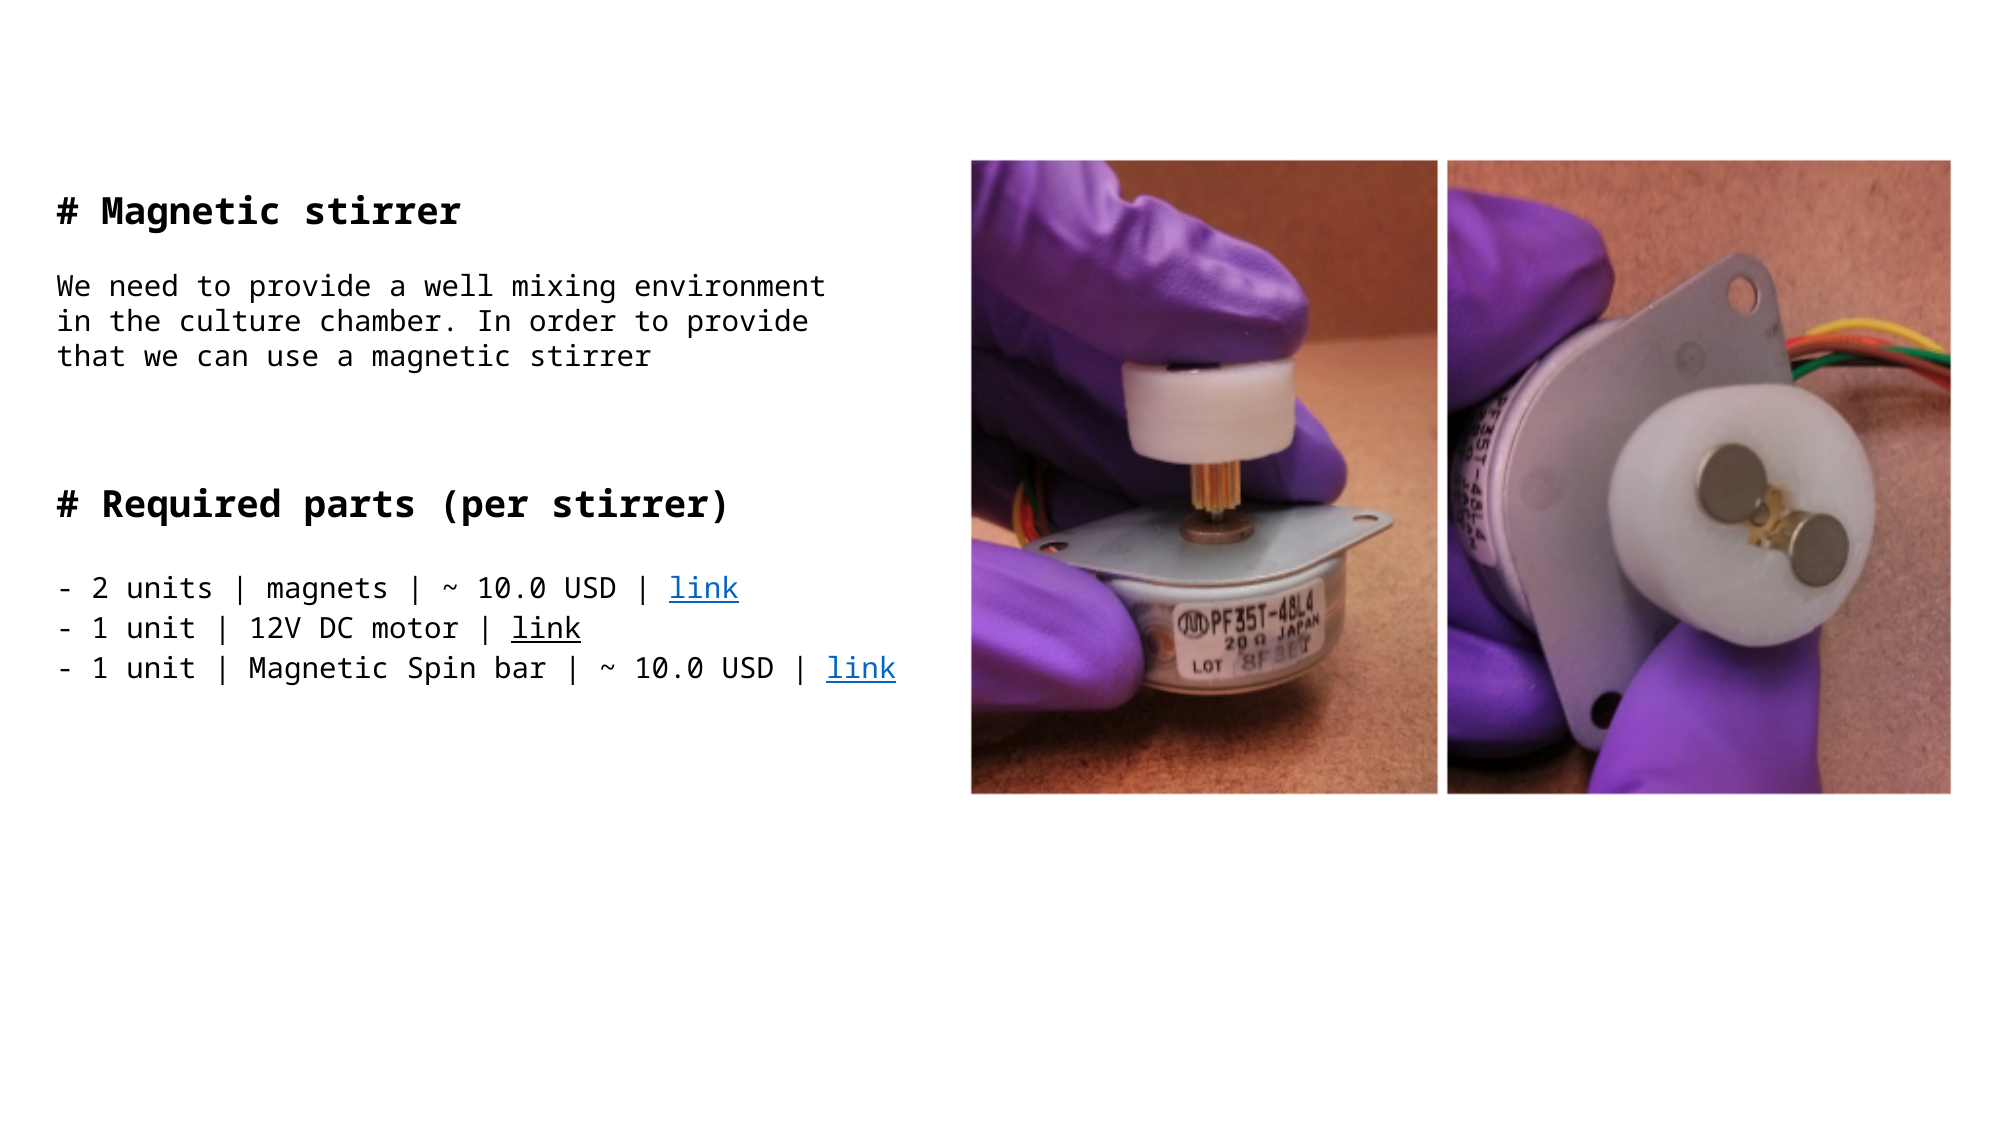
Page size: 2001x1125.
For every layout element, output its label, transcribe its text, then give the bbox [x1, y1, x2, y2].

text_box # Magnetic stirrer We need to provide a well mixing environment in the culture chamber. In order to provide that we can use a magnetic stirrer [41, 179, 846, 470]
text_box # Required parts (per stirrer) - 2 units | magnets | ~ 10.0 USD | link - 1 unit | 12V DC motor | link - 1 unit | Magnetic Spin bar | ~ 10.0 USD | link [41, 472, 964, 732]
picture [964, 155, 1959, 808]
